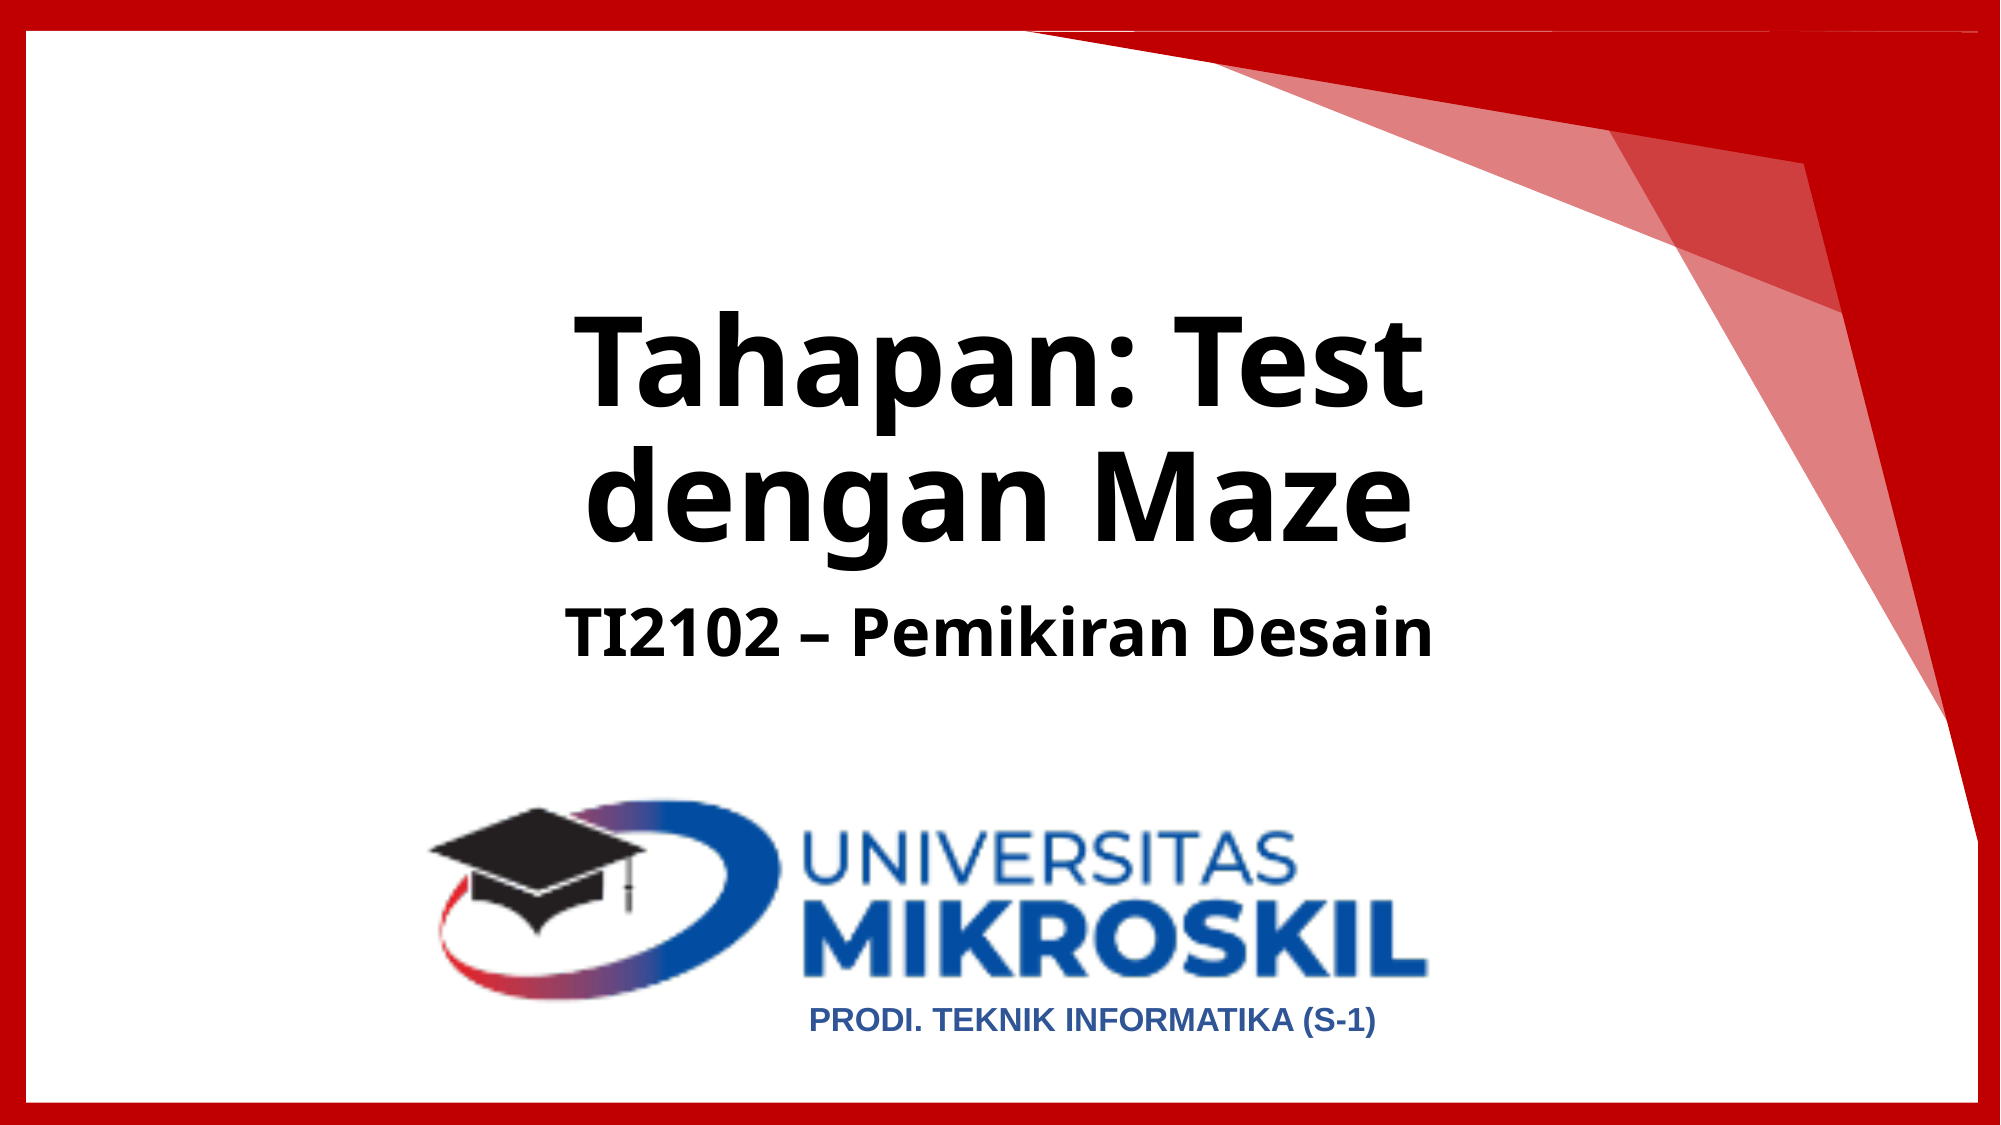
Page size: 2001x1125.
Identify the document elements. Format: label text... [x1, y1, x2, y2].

subtitle TI2102 – Pemikiran Desain [249, 590, 1750, 863]
picture [418, 863, 1441, 1015]
title Tahapan: Test dengan Maze [150, 184, 1850, 576]
